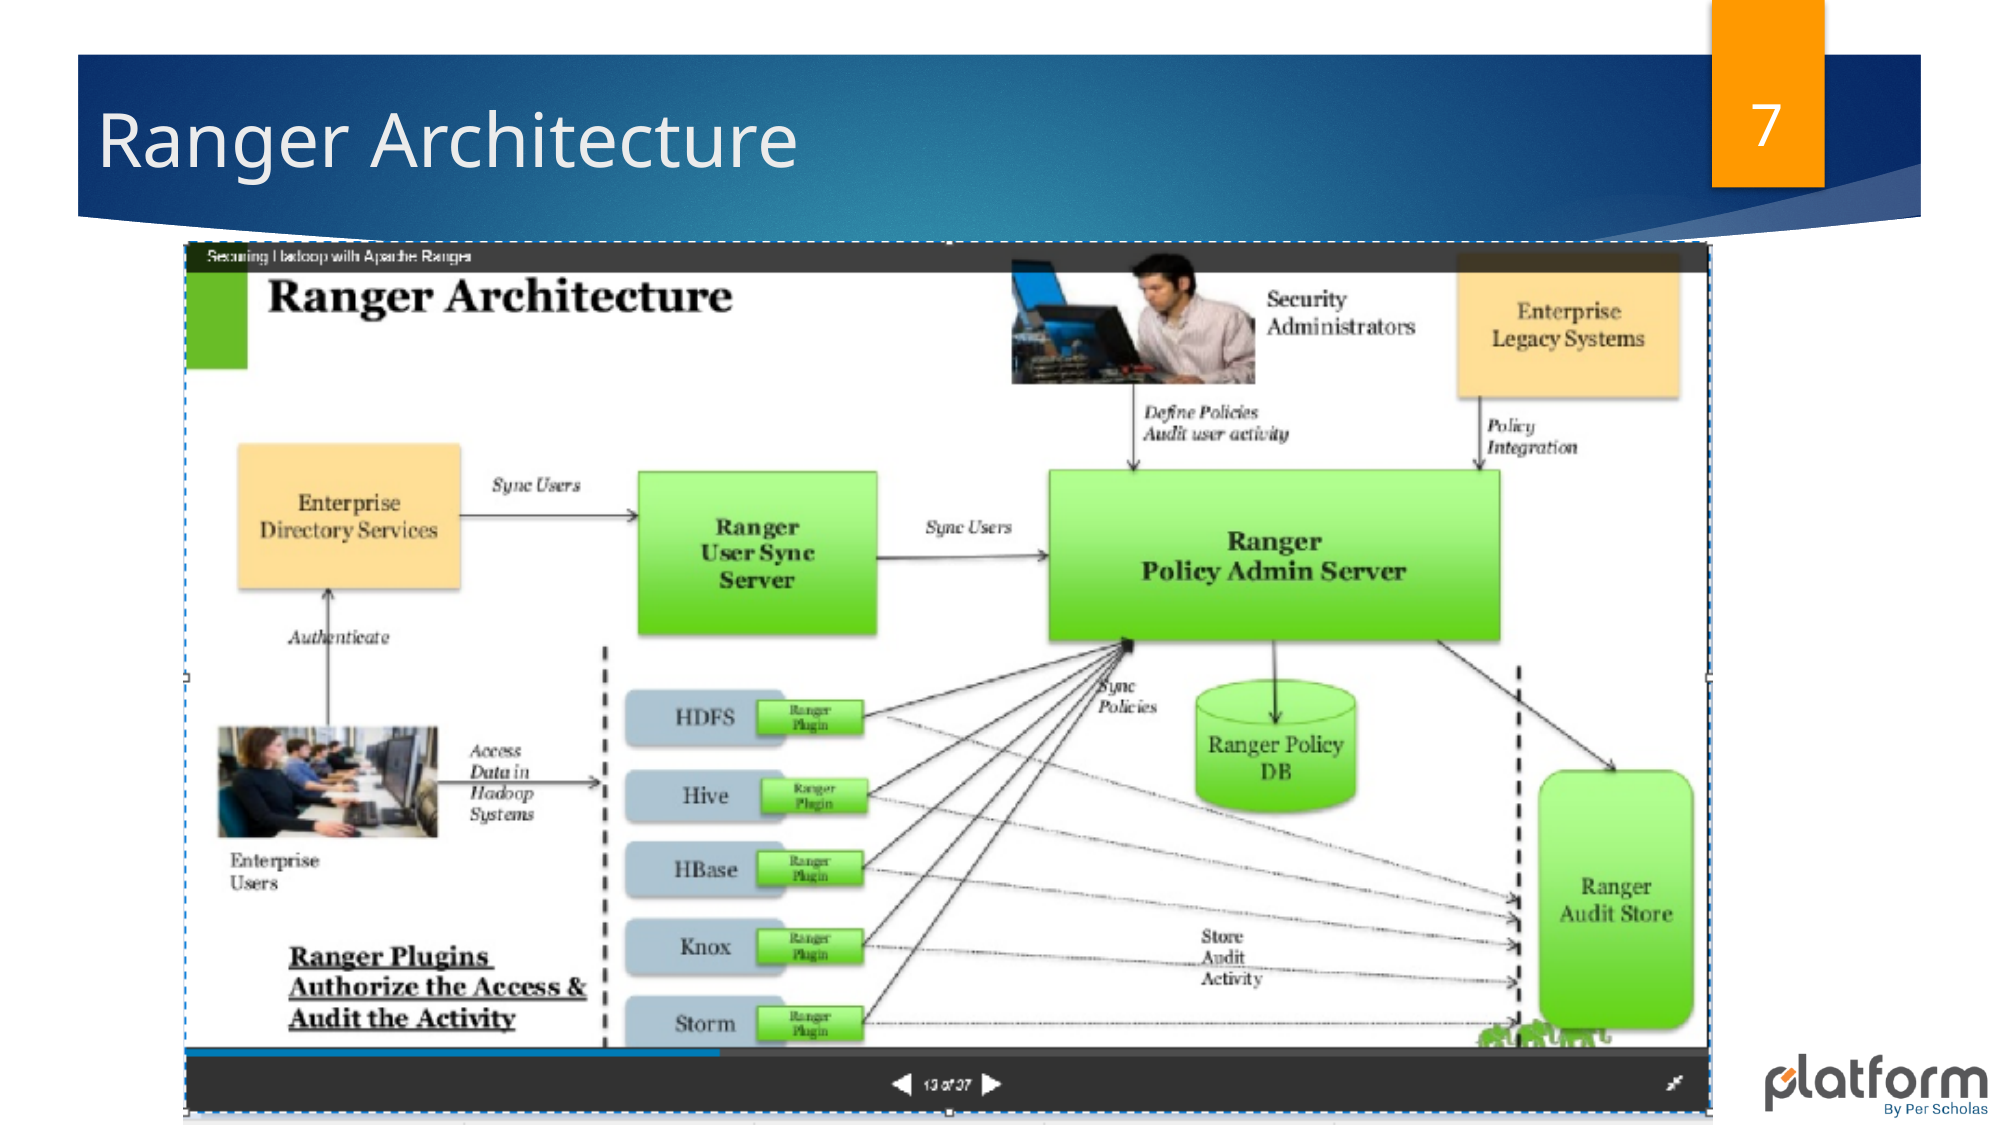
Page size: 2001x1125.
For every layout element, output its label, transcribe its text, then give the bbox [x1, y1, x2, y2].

picture [1754, 1044, 1996, 1125]
slide_number 7 [1698, 48, 1836, 175]
picture [79, 55, 1920, 1125]
title Ranger Architecture [81, 79, 1519, 196]
